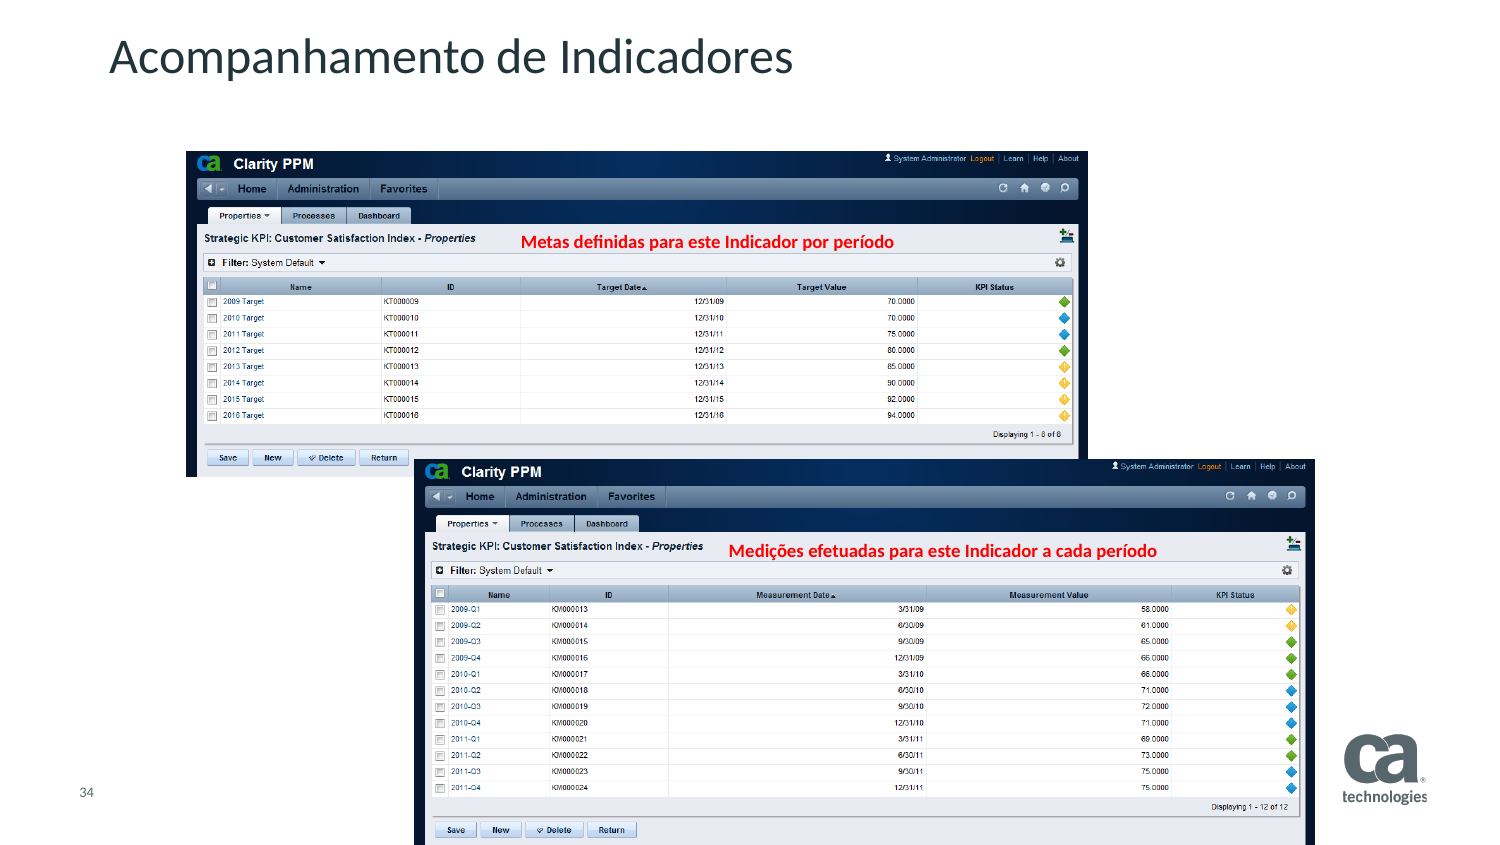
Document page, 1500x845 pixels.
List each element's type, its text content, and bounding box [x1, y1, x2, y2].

title Acompanhamento de Indicadores [94, 22, 1427, 113]
picture [186, 151, 1315, 845]
